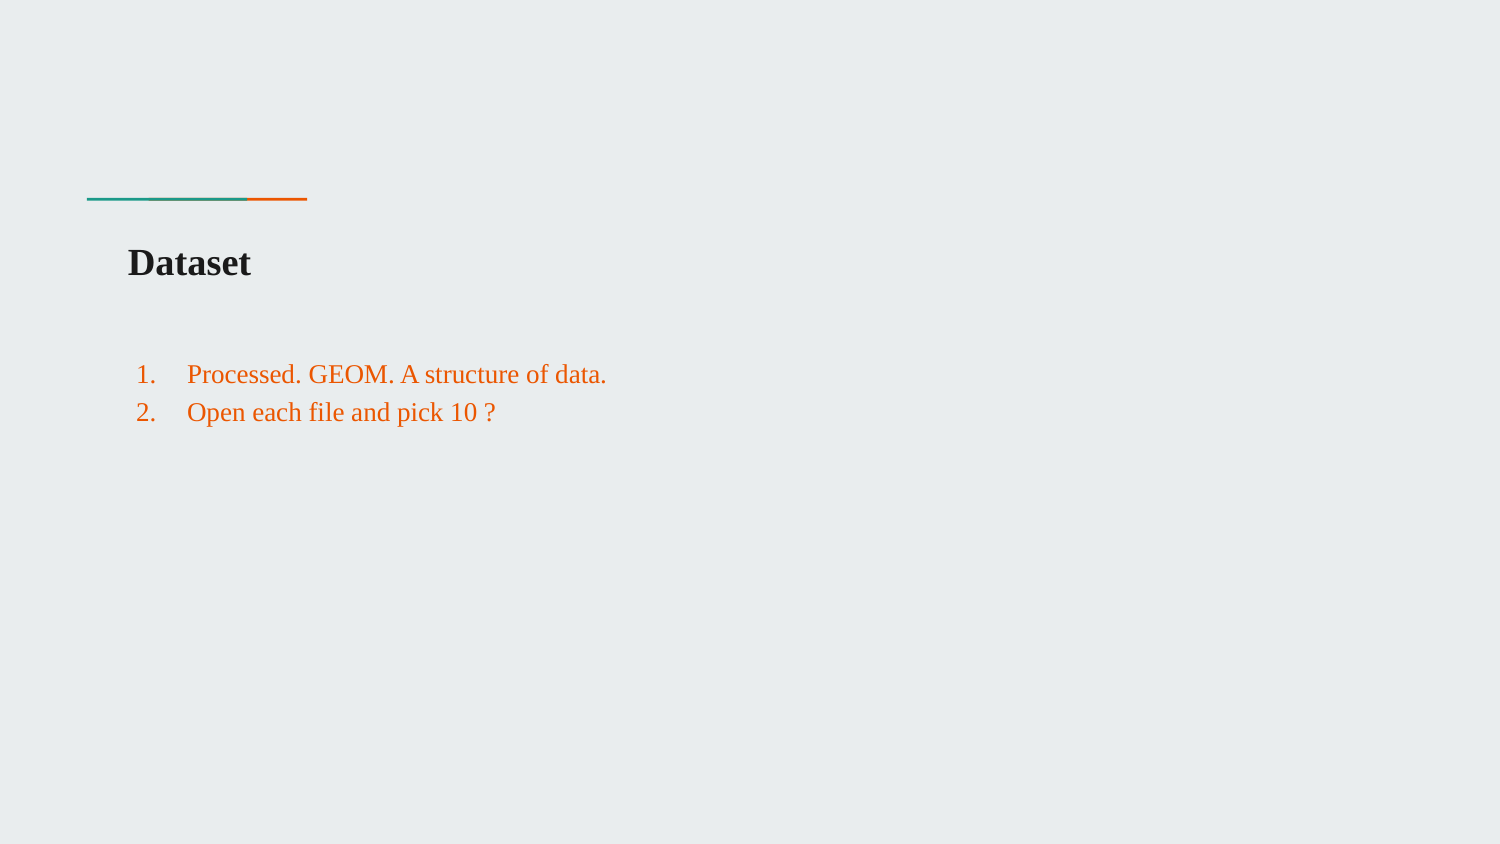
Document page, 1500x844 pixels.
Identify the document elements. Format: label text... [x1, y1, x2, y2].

list Processed. GEOM. A structure of data. Open each file and pick 10 ? [97, 337, 1396, 803]
title Dataset [112, 222, 1365, 337]
